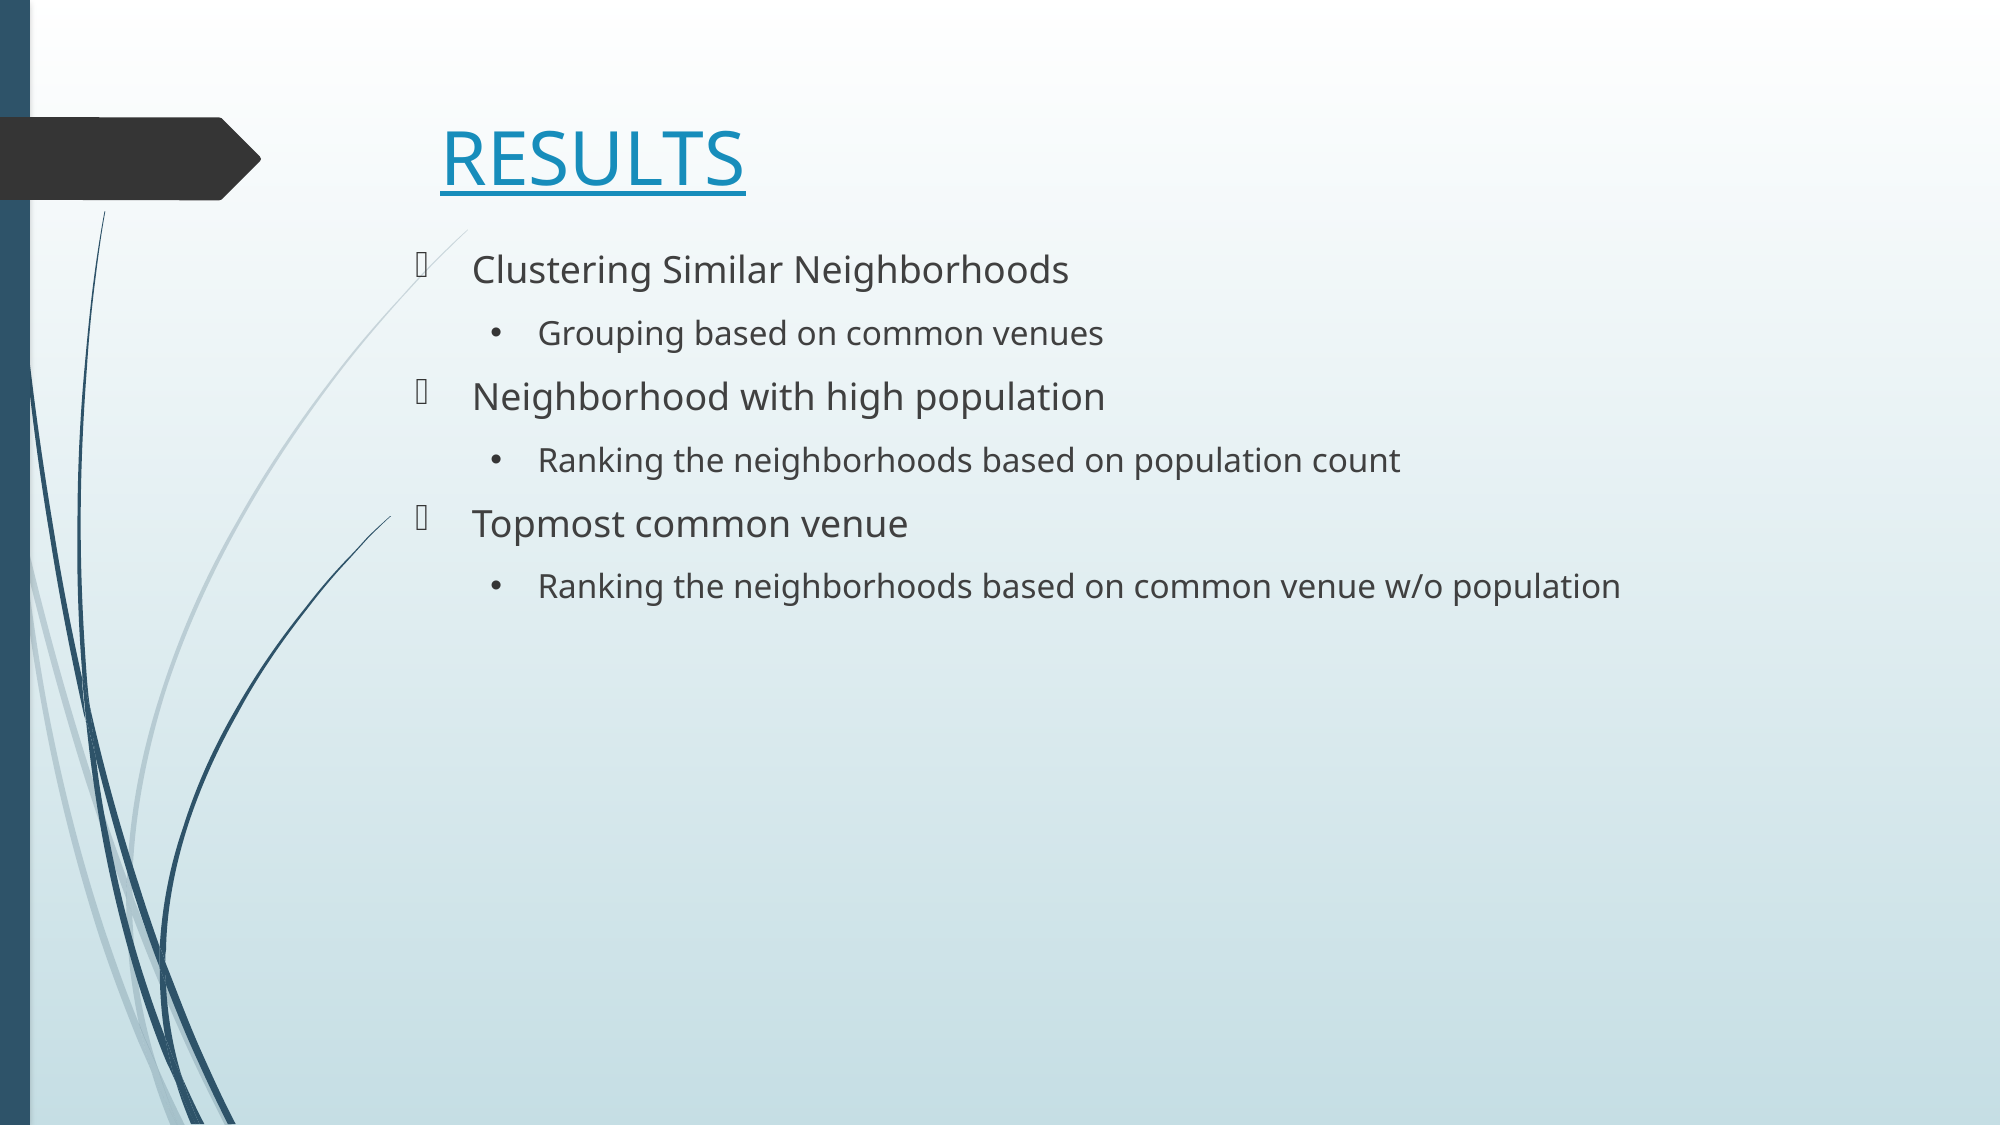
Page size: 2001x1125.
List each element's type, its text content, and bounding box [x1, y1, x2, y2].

title RESULTS [425, 102, 1888, 214]
list Clustering Similar Neighborhoods Grouping based on common venues Neighborhood with high population Ranking the neighborhoods based on population count Topmost common venue Ranking the neighborhoods based on common venue w/o population [400, 238, 1863, 859]
